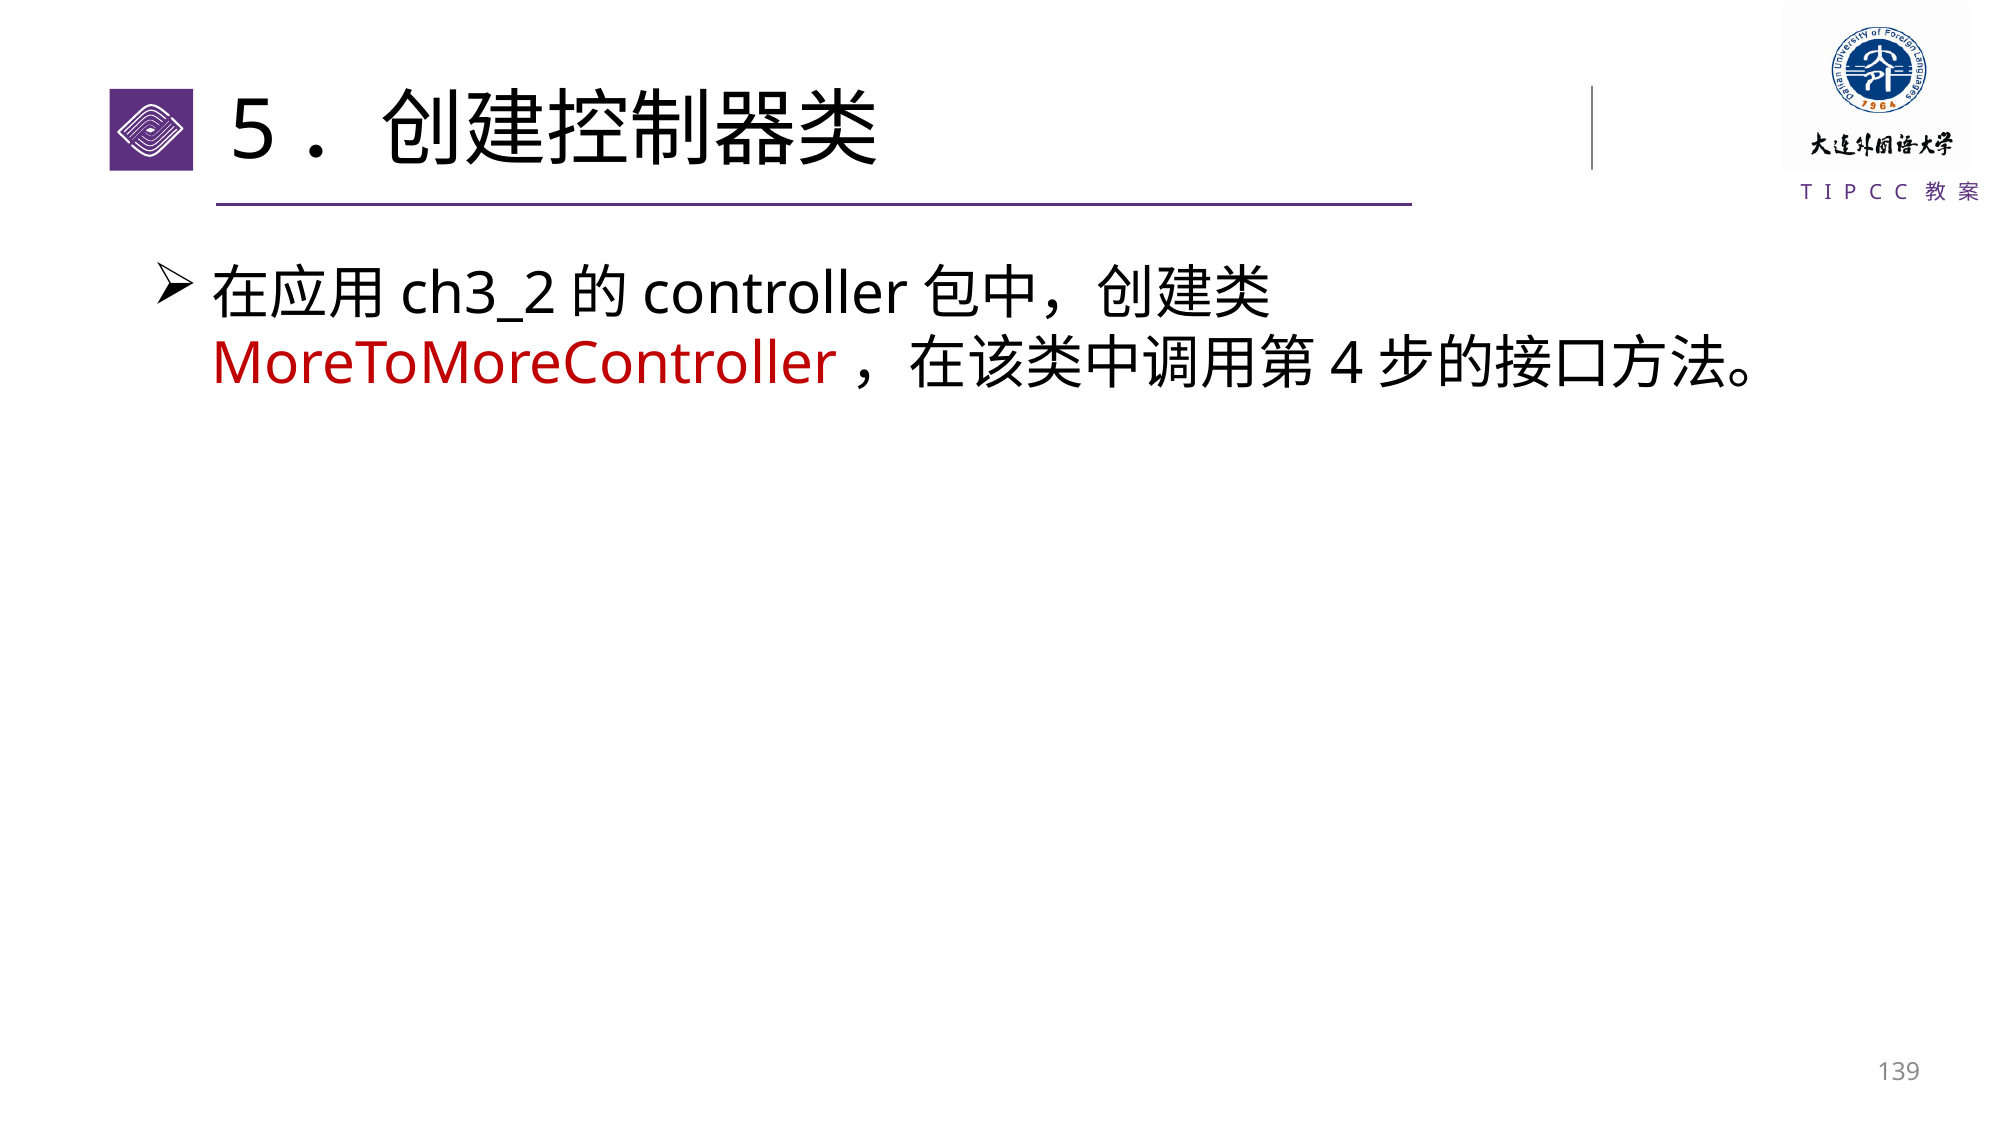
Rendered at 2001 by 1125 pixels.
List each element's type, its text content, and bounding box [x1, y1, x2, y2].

title 5．创建控制器类 [214, 59, 1564, 205]
picture [1782, 2, 1971, 172]
slide_number 138 [1485, 1042, 1936, 1103]
list 在应用ch3_2的controller包中，创建类MoreToMoreController，在该类中调用第4步的接口方法。 [137, 247, 1863, 1001]
